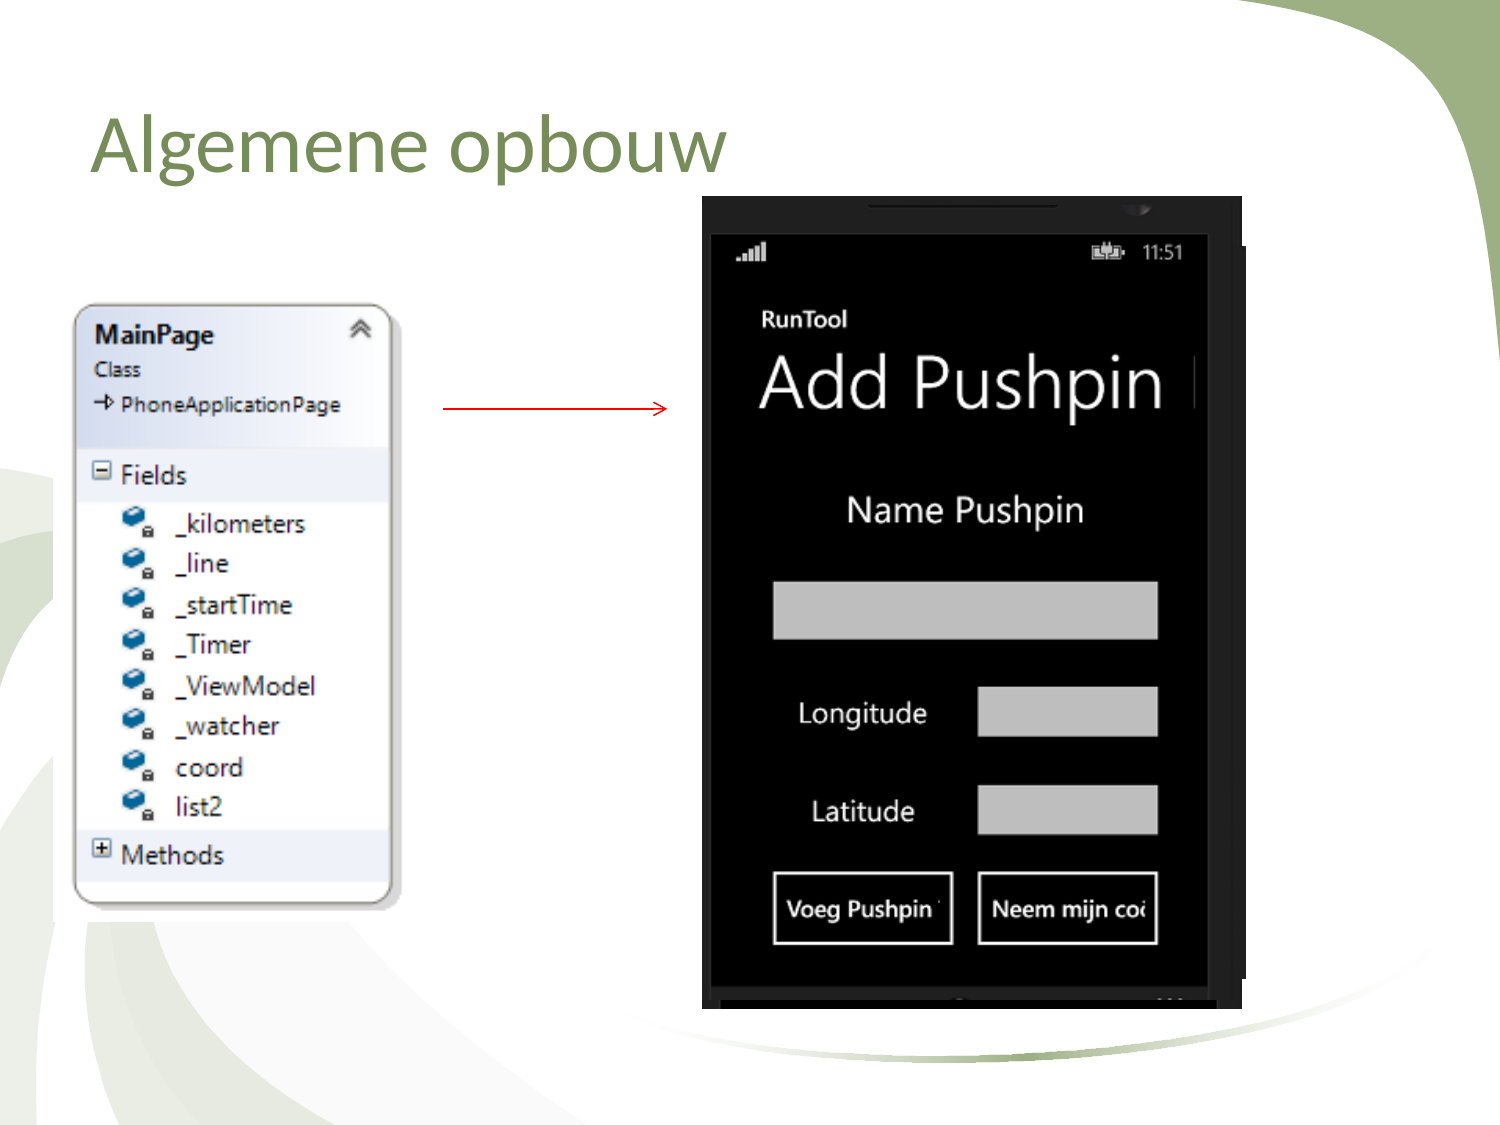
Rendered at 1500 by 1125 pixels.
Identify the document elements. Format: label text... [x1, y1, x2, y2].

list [52, 283, 411, 922]
picture [702, 195, 1246, 1009]
title Algemene opbouw [75, 45, 1425, 233]
